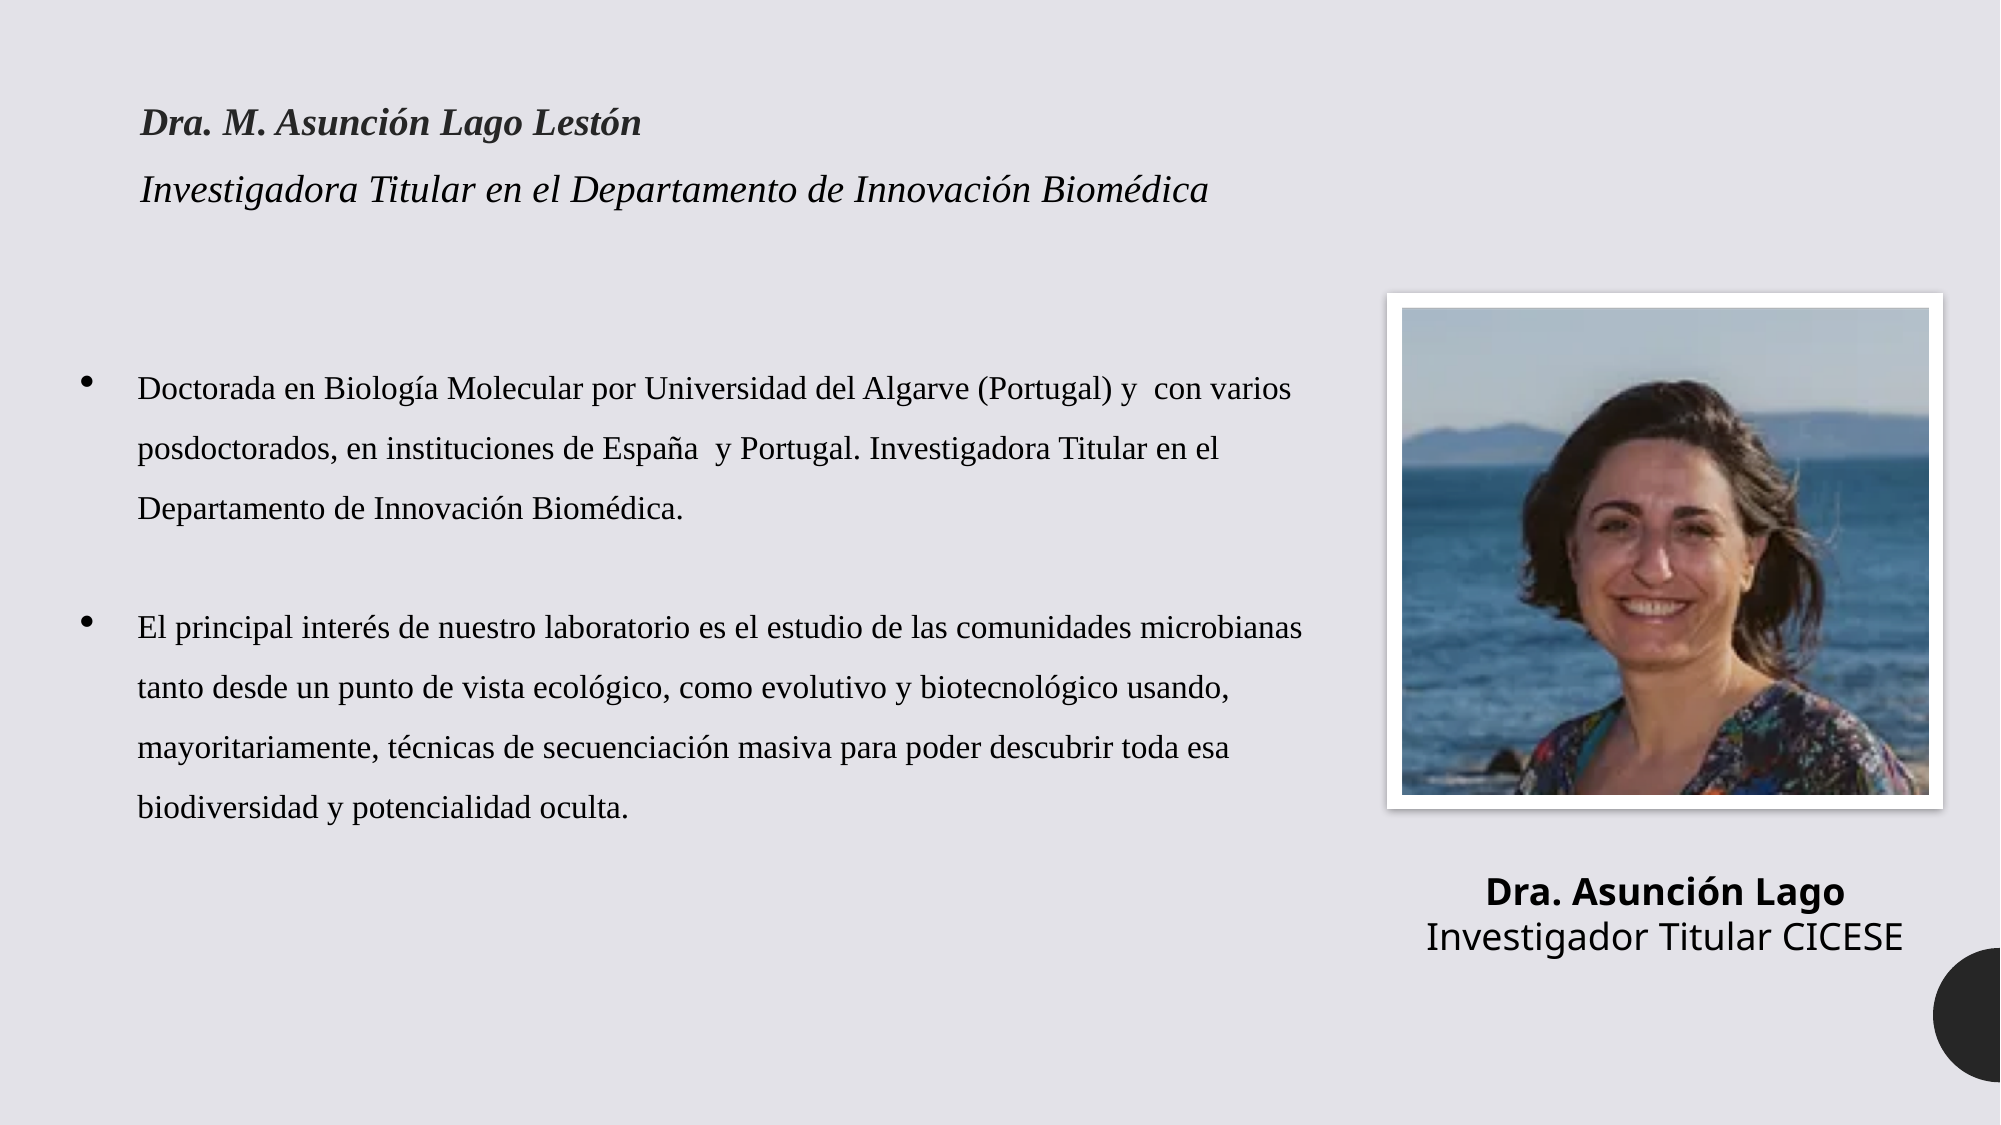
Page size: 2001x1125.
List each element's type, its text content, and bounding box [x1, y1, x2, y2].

picture [1401, 307, 1929, 795]
text_box Dra. Asunción Lago Investigador Titular CICESE [1362, 860, 1969, 966]
text_box Doctorada en Biología Molecular por Universidad del Algarve (Portugal) y con varios posdoctorados, en instituciones de España y Portugal. Investigadora Titular en el Departamento de Innovación Biomédica. El principal interés de nuestro laboratorio es el estudio de las comunidades microbianas tanto desde un punto de vista ecológico, como evolutivo y biotecnológico usando, mayoritariamente, técnicas de secuenciación masiva para poder descubrir toda esa biodiversidad y potencialidad oculta. [66, 298, 1335, 893]
list Dra. M. Asunción Lago Lestón Investigadora Titular en el Departamento de Innovación Biomédica [125, 83, 1876, 219]
